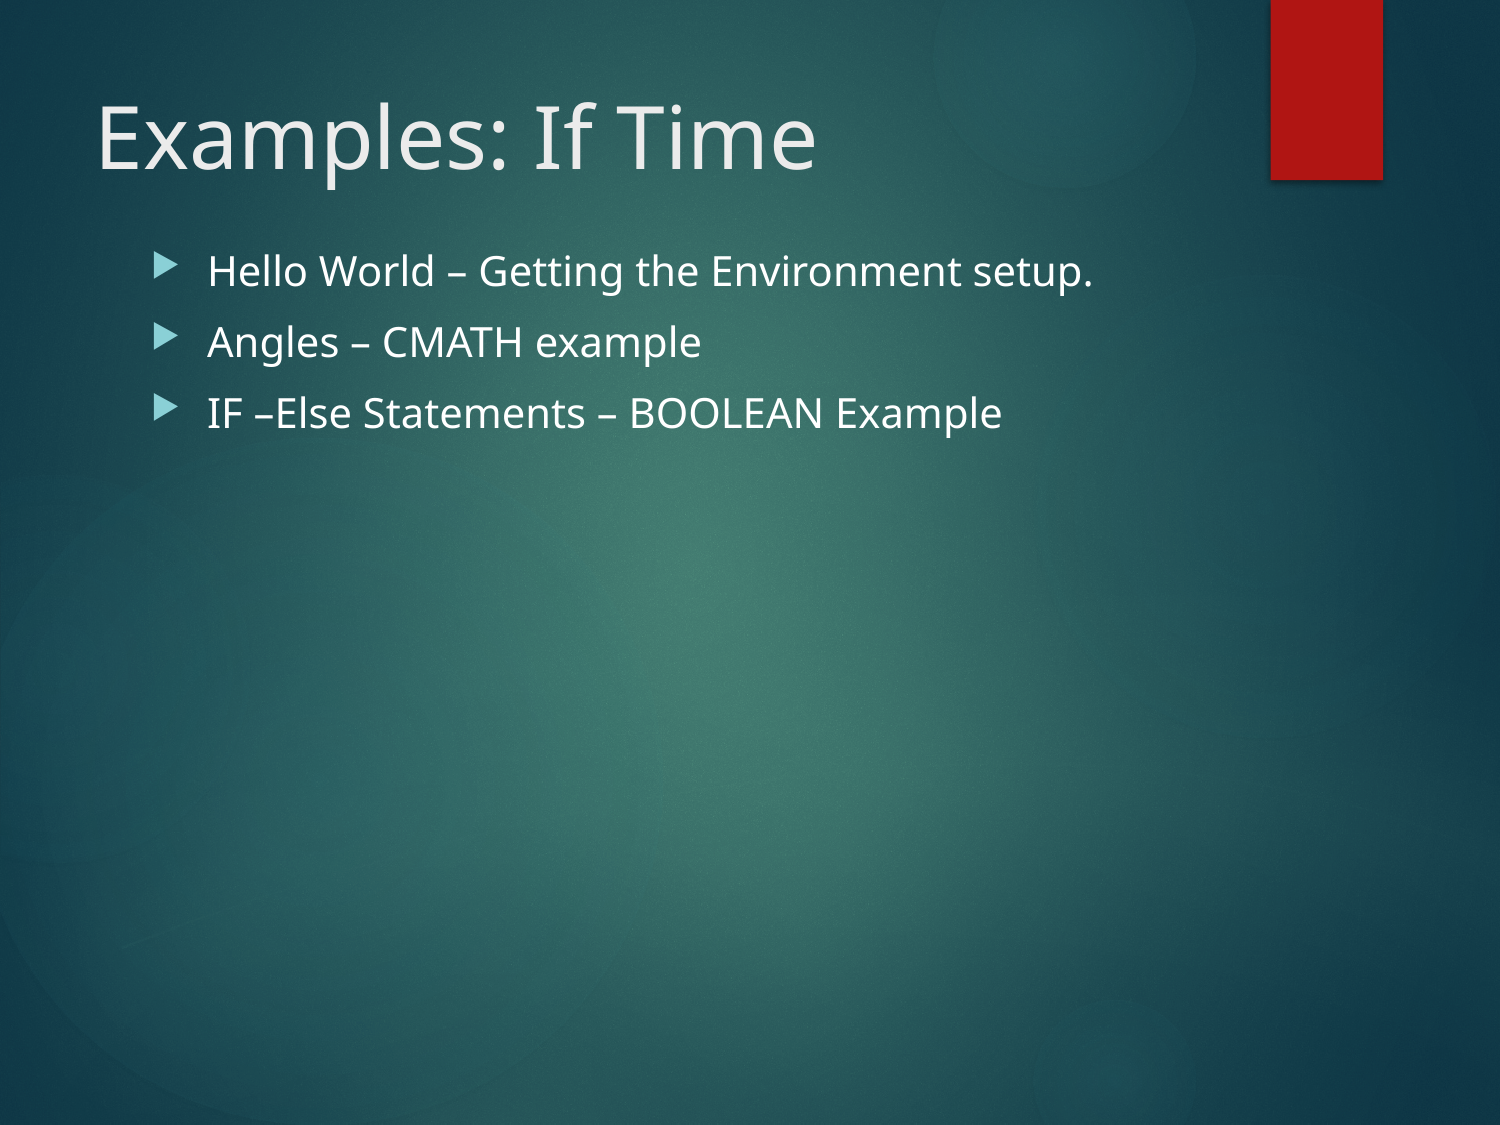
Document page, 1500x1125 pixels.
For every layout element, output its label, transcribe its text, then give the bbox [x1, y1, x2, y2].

list Hello World – Getting the Environment setup. Angles – CMATH example IF –Else Statements – BOOLEAN Example [135, 237, 1237, 1025]
title Examples: If Time [79, 74, 1237, 304]
